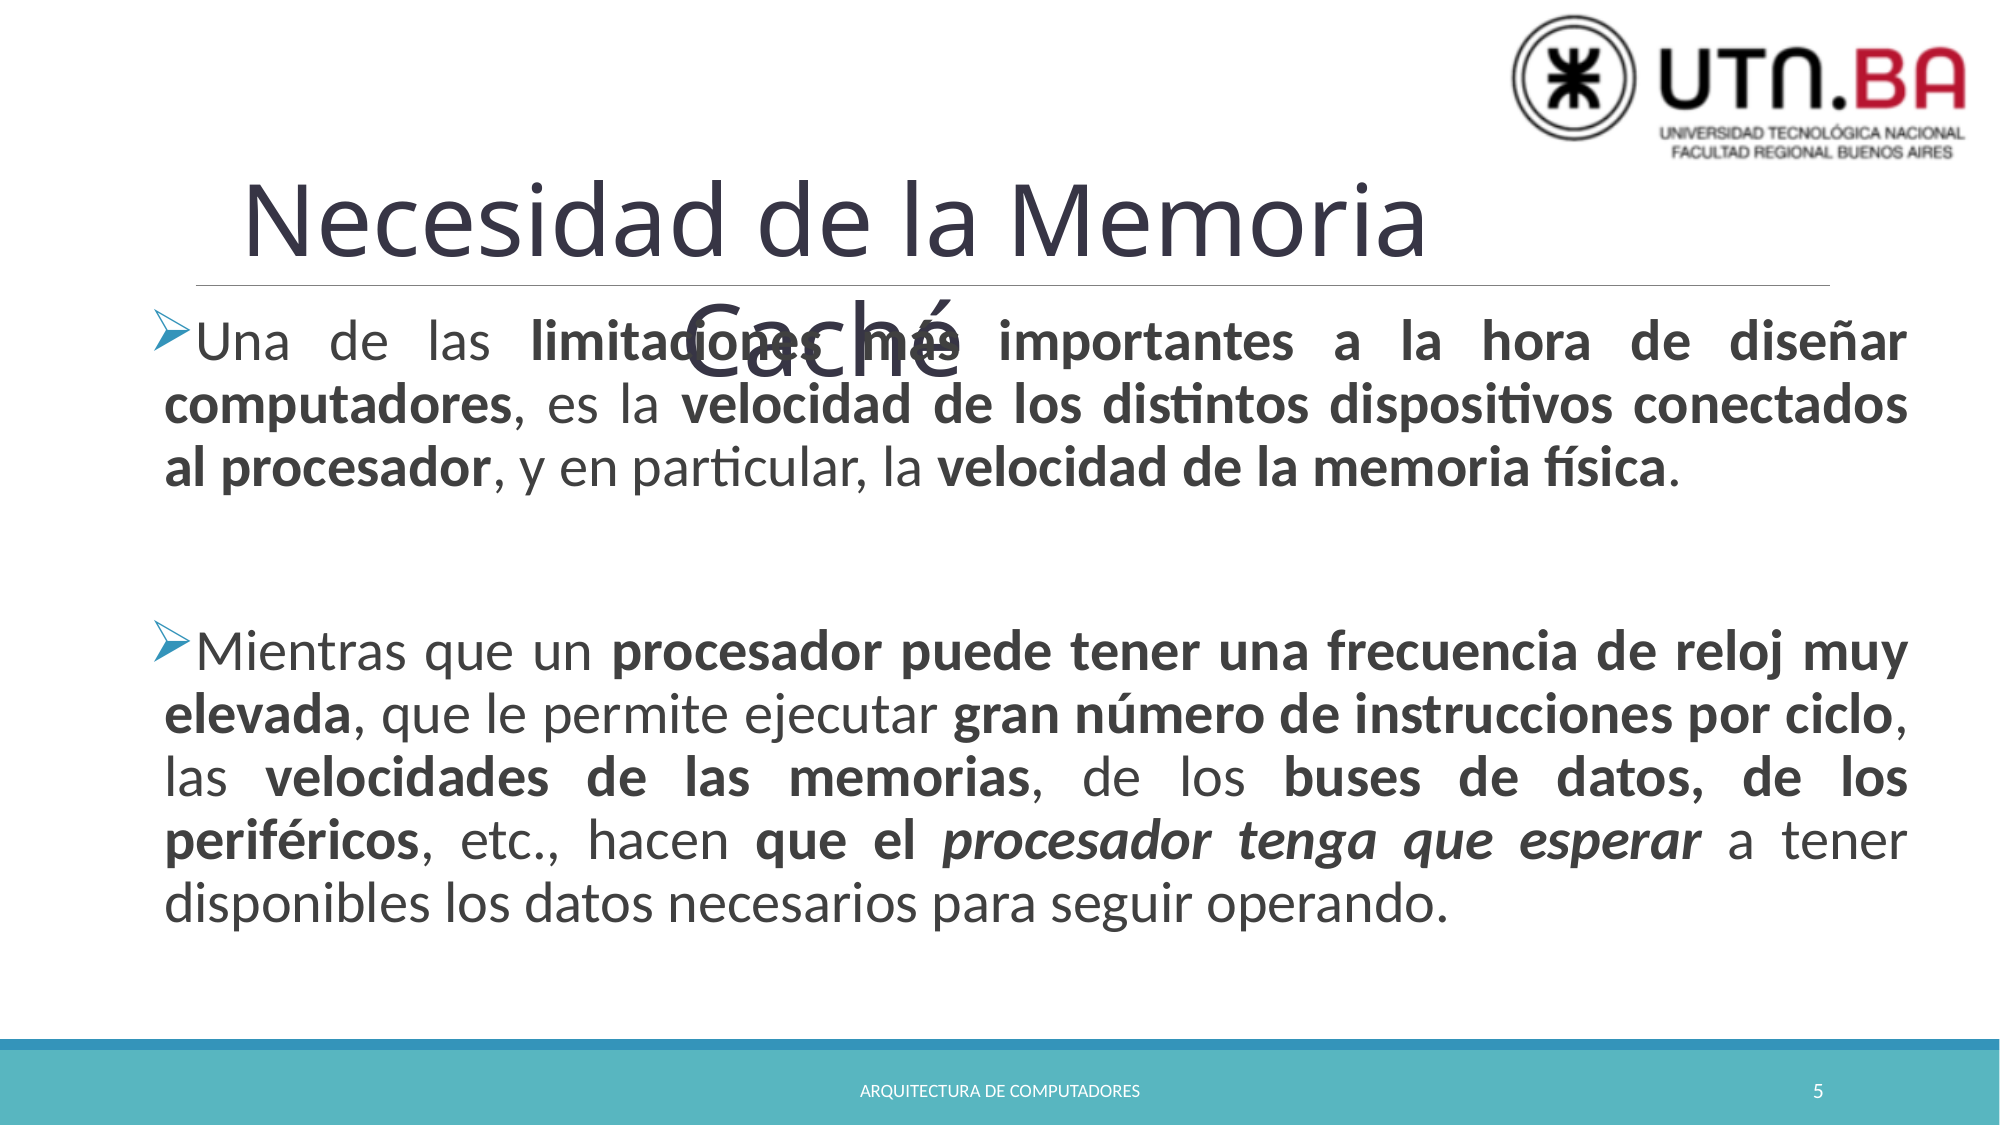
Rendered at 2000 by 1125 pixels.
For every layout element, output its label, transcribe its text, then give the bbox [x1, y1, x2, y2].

list Una de las limitaciones más importantes a la hora de diseñar computadores, es la velocidad de los distintos dispositivos conectados al procesador, y en particular, la velocidad de la memoria física. Mientras que un procesador puede tener una frecuencia de reloj muy elevada, que le permite ejecutar gran número de instrucciones por ciclo, las velocidades de las memorias, de los buses de datos, de los periféricos, etc., hacen que el procesador tenga que esperar a tener disponibles los datos necesarios para seguir operando. [149, 302, 1910, 1000]
slide_number 5 [1623, 1059, 1839, 1120]
text_box Necesidad de la Memoria Caché [160, 149, 1511, 245]
picture [1493, 8, 2000, 181]
footer Arquitectura de Computadores [604, 1059, 1396, 1120]
